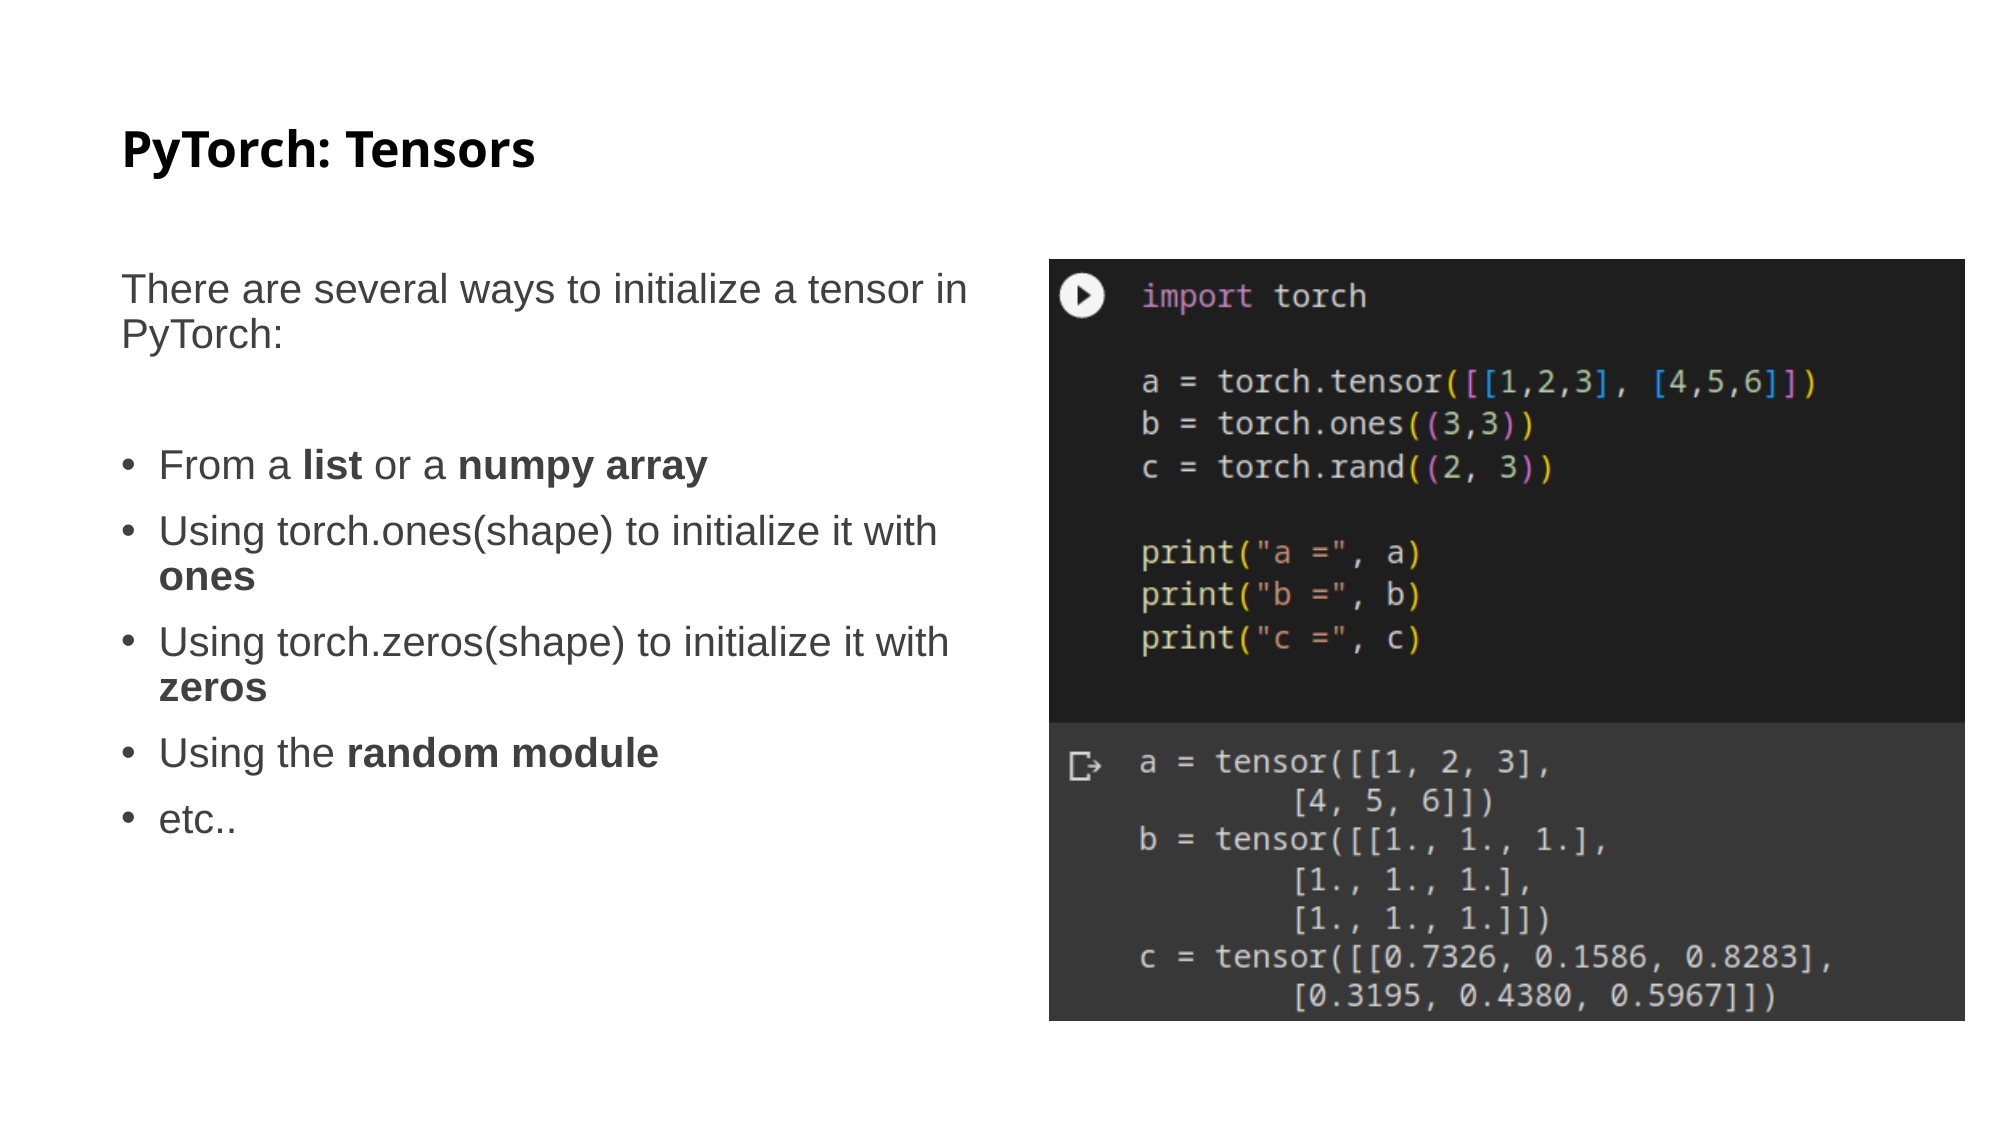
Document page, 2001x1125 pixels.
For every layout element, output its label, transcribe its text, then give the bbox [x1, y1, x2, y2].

picture [1048, 259, 1965, 1021]
list There are several ways to initialize a tensor in PyTorch: From a list or a numpy array Using torch.ones(shape) to initialize it with ones Using torch.zeros(shape) to initialize it with zeros Using the random module etc.. [106, 259, 997, 974]
title PyTorch: Tensors [106, 42, 1832, 260]
